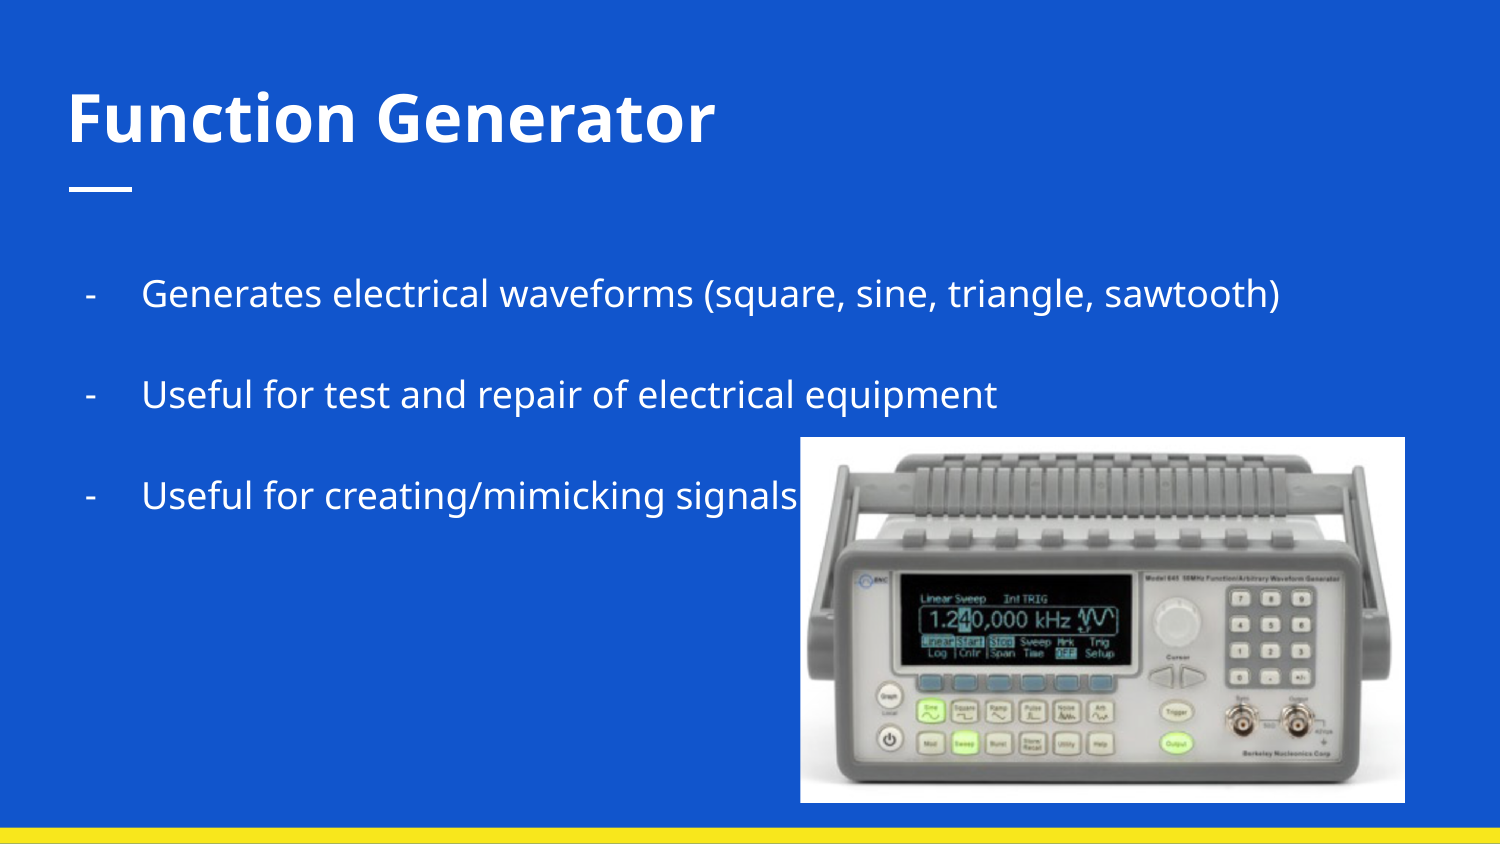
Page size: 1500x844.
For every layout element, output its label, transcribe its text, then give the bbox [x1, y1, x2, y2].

picture [799, 437, 1406, 803]
list Generates electrical waveforms (square, sine, triangle, sawtooth) Useful for test and repair of electrical equipment Useful for creating/mimicking signals (AM/FM, noise) [51, 232, 1449, 750]
title Function Generator [51, 61, 1449, 167]
